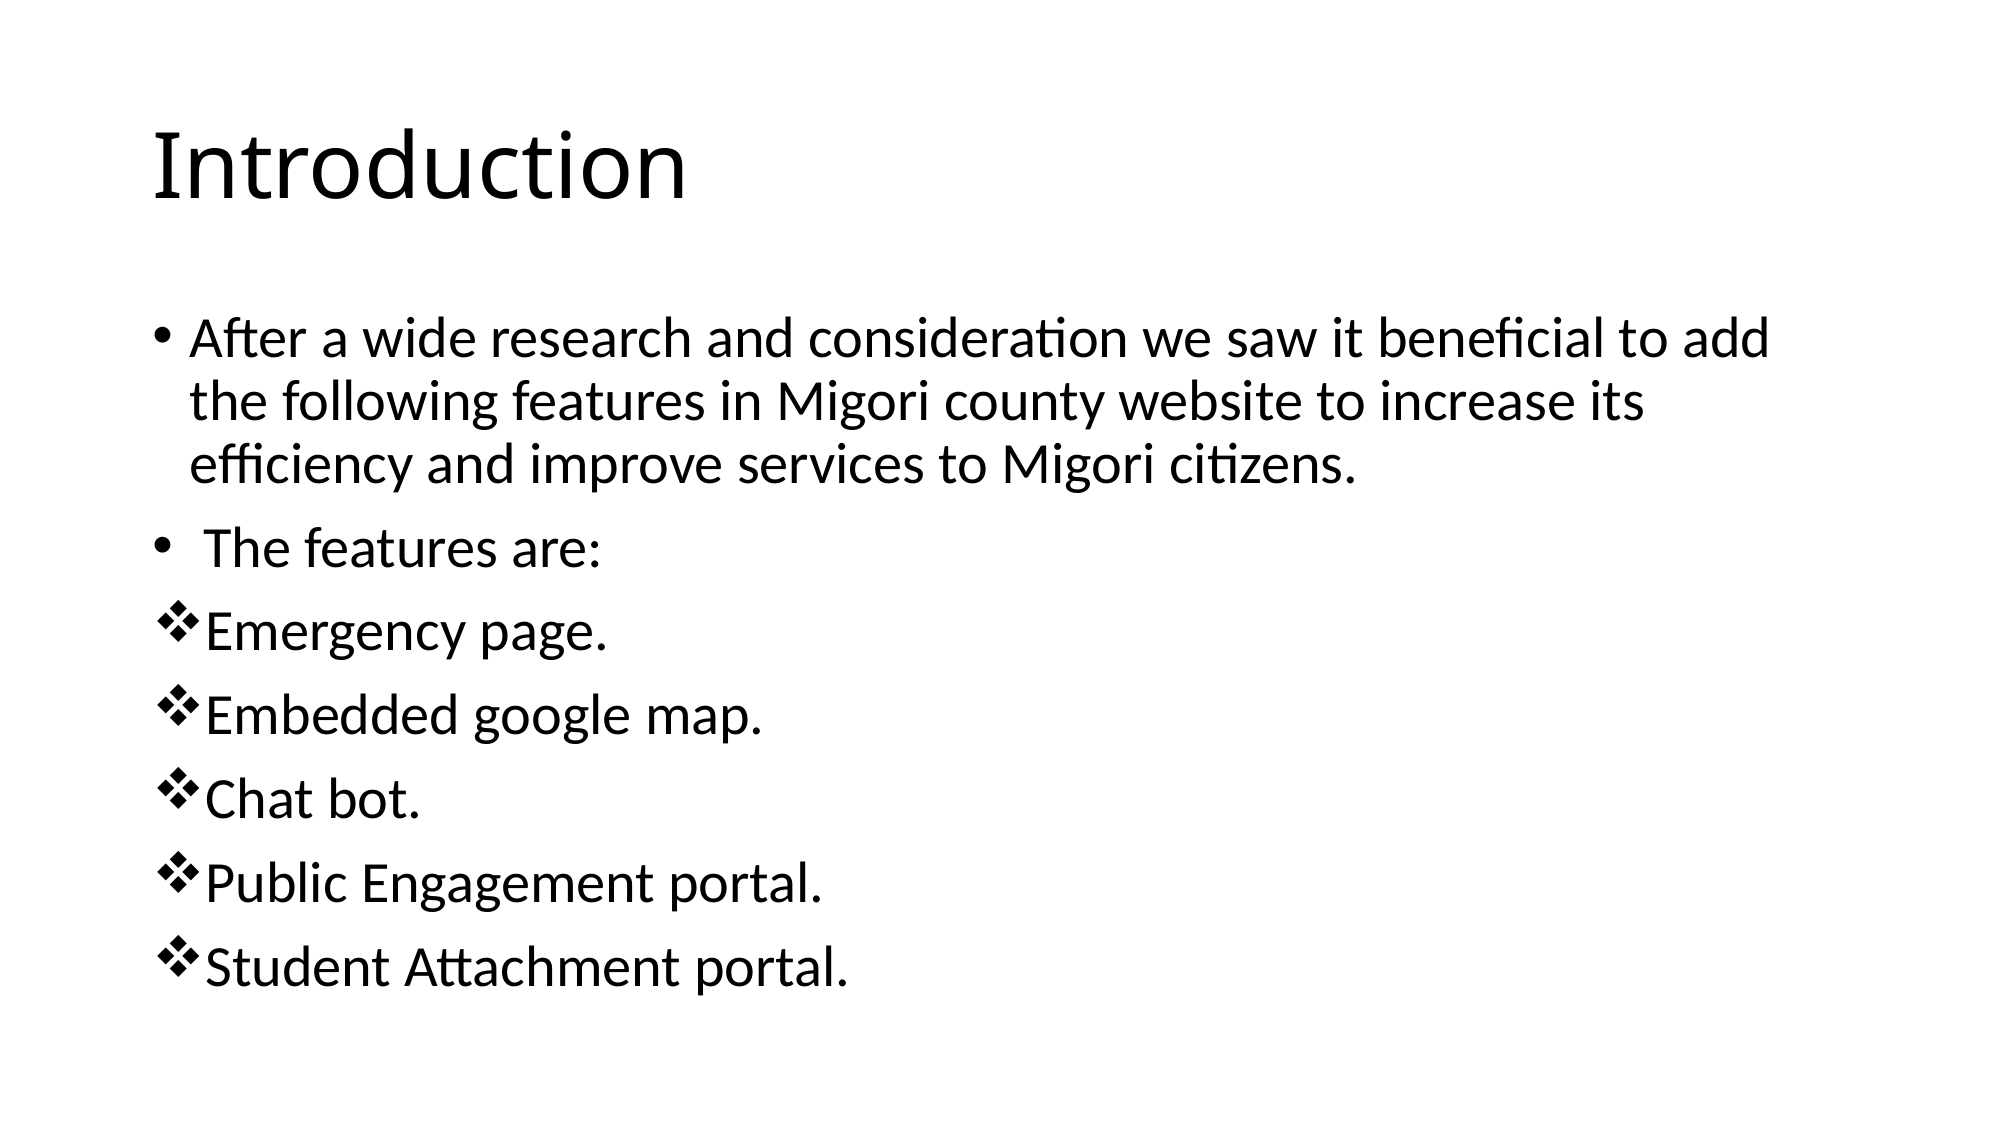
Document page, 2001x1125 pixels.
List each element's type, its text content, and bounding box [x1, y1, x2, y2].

title Introduction [137, 59, 1863, 278]
list After a wide research and consideration we saw it beneficial to add the following features in Migori county website to increase its efficiency and improve services to Migori citizens. The features are: Emergency page. Embedded google map. Chat bot. Public Engagement portal. Student Attachment portal. [137, 299, 1863, 1014]
